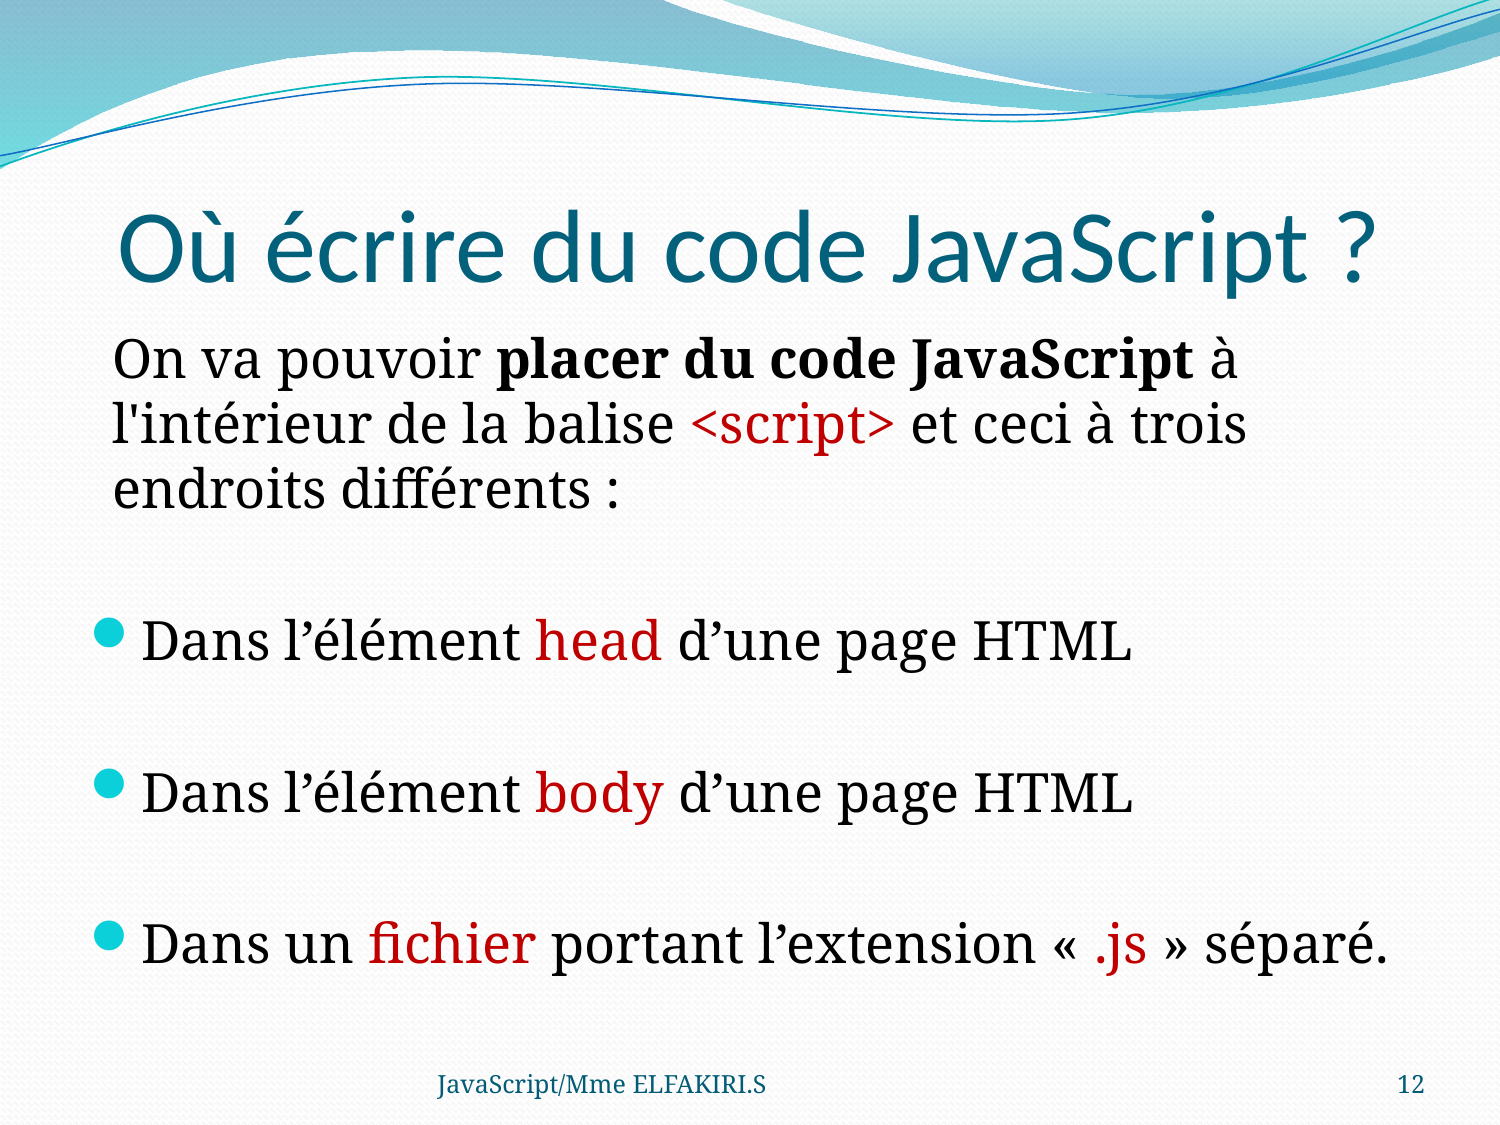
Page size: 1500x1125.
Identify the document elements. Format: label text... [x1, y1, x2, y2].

footer JavaScript/Mme ELFAKIRI.S [437, 1042, 988, 1103]
slide_number 12 [1299, 1042, 1425, 1103]
list On va pouvoir placer du code JavaScript à l'intérieur de la balise <script> et ceci à trois endroits différents : Dans l’élément head d’une page HTML Dans l’élément body d’une page HTML Dans un fichier portant l’extension « .js » séparé. [75, 317, 1425, 1038]
title Où écrire du code JavaScript ? [75, 115, 1425, 303]
